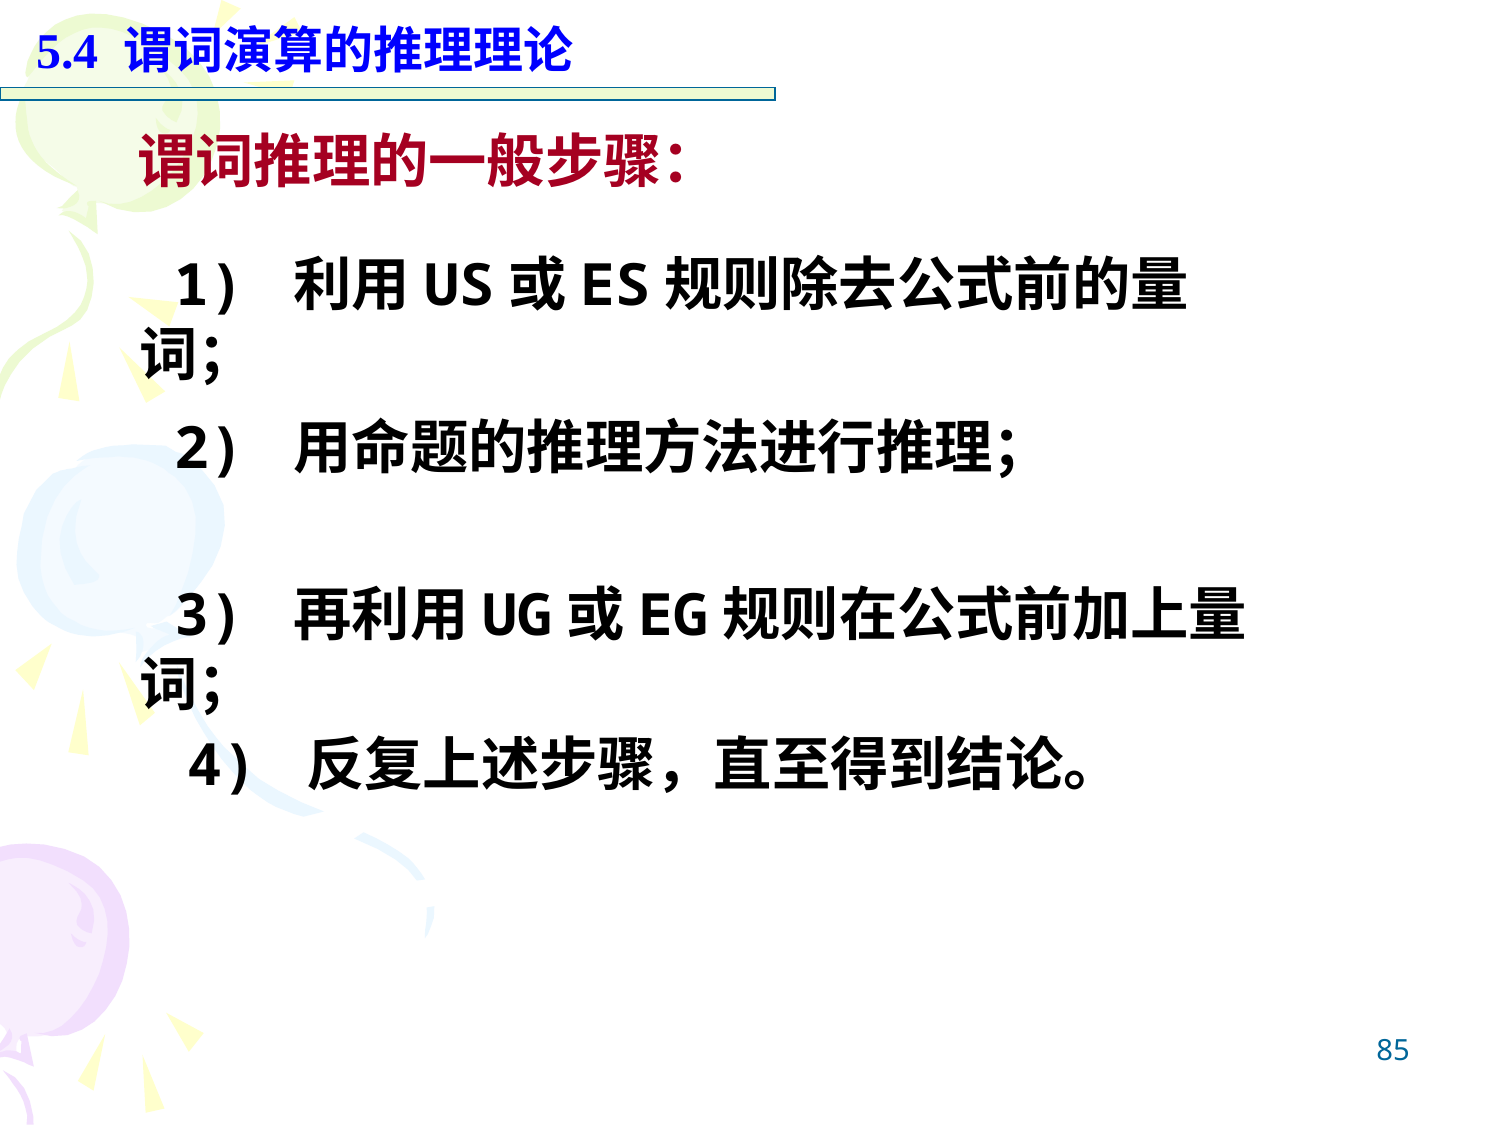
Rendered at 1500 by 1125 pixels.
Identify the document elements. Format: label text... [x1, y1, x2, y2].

text_box 4) 反复上述步骤，直至得到结论。 [137, 719, 1150, 806]
text_box 谓词推理的一般步骤： [122, 116, 913, 202]
text_box 5.4 谓词演算的推理理论 [21, 10, 589, 86]
text_box 3) 再利用UG或EG规则在公式前加上量词； [125, 569, 1363, 725]
text_box [0, 87, 775, 100]
text_box 2) 用命题的推理方法进行推理； [125, 402, 1150, 488]
text_box 1) 利用US或ES规则除去公式前的量词； [124, 239, 1313, 396]
slide_number 85 [1074, 1024, 1425, 1100]
